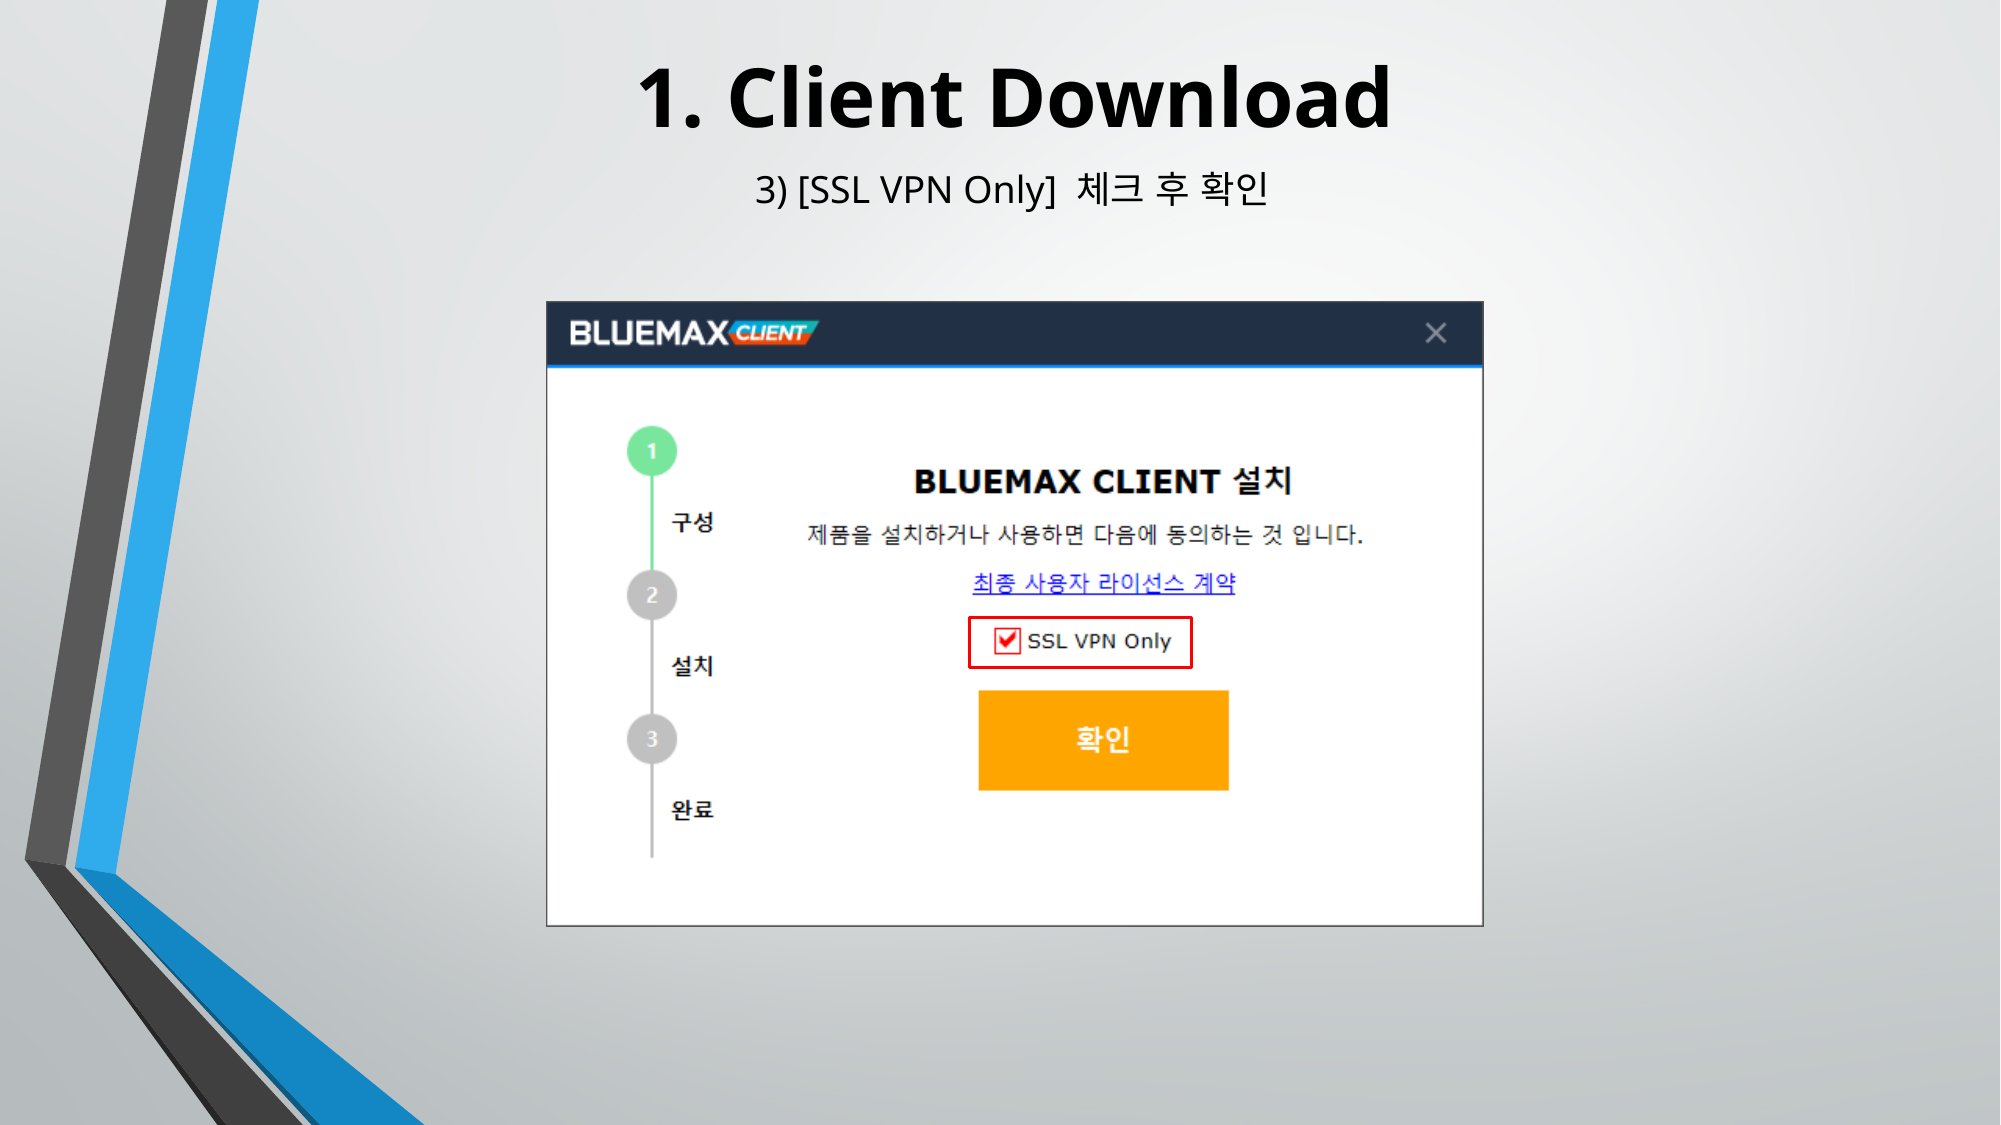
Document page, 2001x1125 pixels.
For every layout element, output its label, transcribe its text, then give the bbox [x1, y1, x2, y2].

text_box 1. Client Download [193, 38, 1837, 151]
picture [545, 300, 1484, 927]
text_box 3) [SSL VPN Only] 체크 후 확인 [193, 158, 1832, 218]
